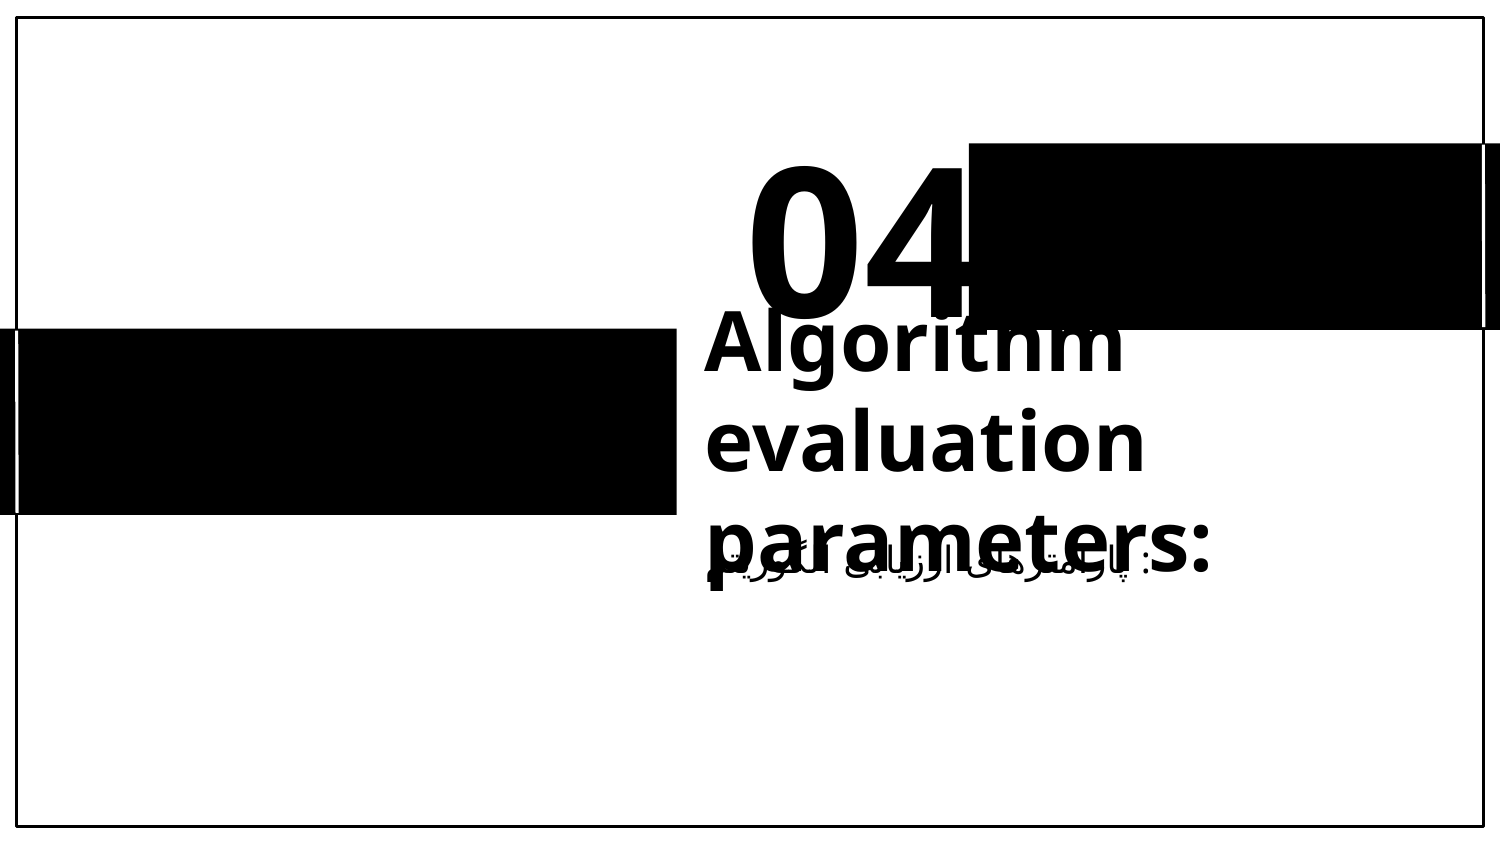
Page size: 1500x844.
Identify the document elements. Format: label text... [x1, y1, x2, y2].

title 04 [730, 157, 1004, 312]
title Algorithm evaluation parameters: [689, 337, 1481, 540]
subtitle پارامترهای ارزیابی الگوریتم : [689, 496, 1408, 686]
